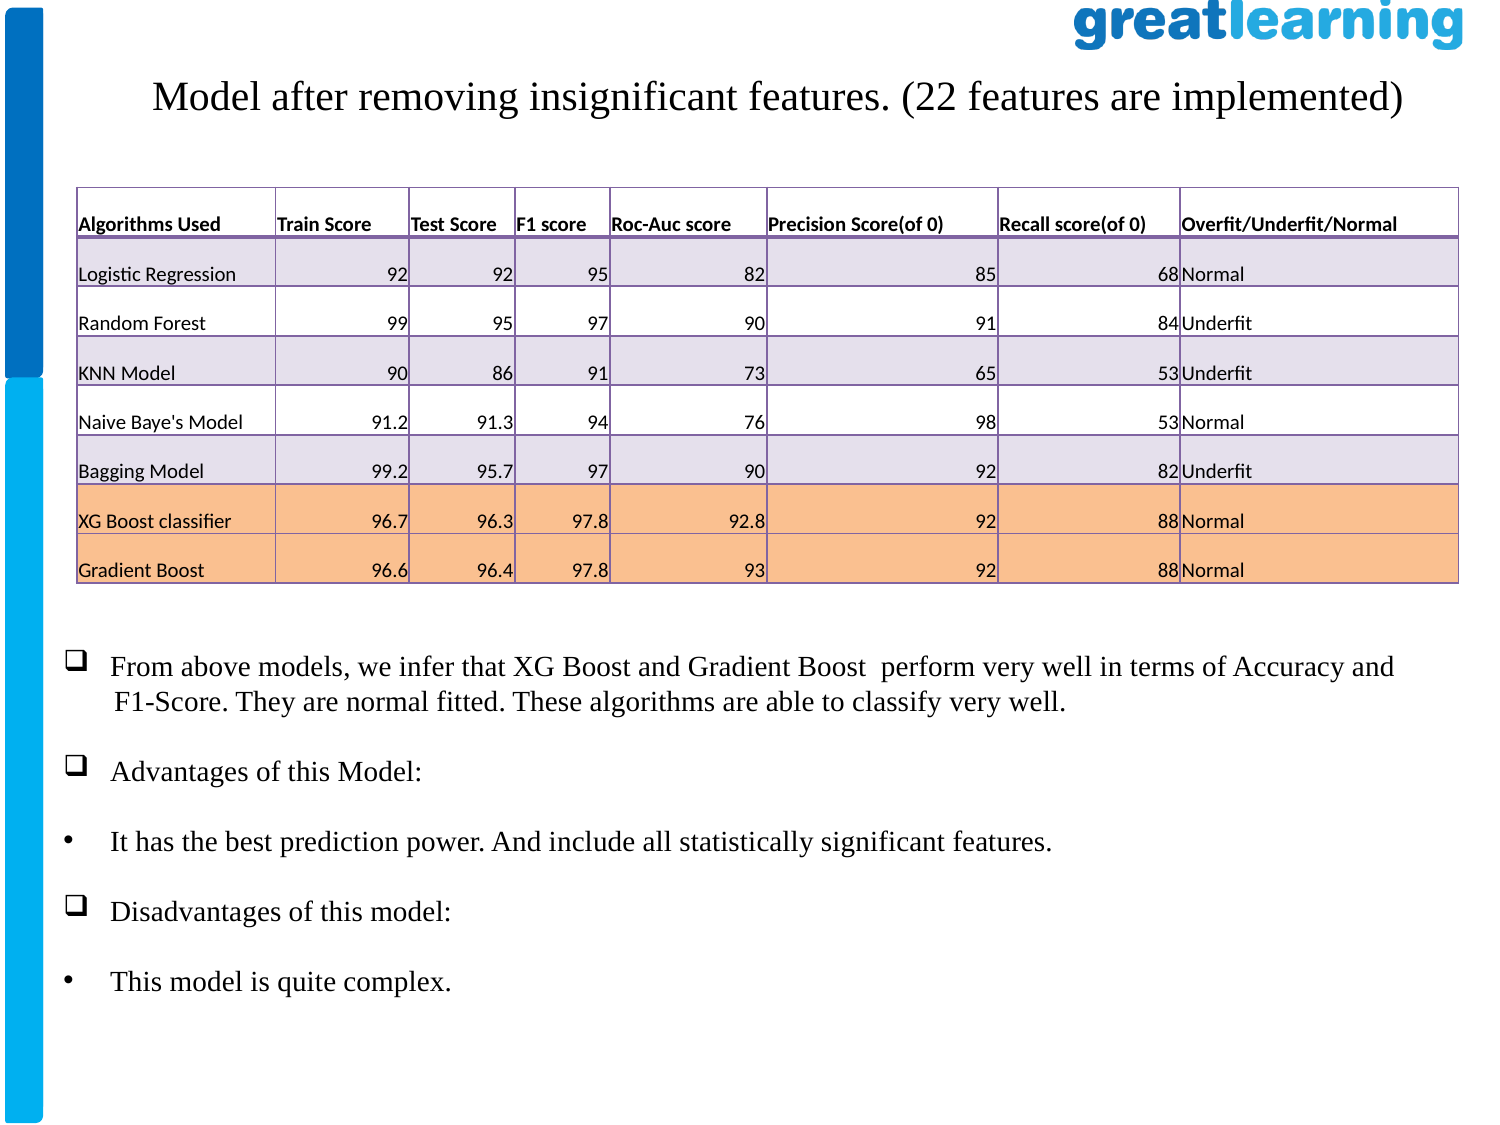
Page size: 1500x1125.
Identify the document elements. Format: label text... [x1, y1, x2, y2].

table_cell 97 [516, 436, 609, 483]
table_cell 96.4 [410, 534, 514, 582]
table_cell Underfit [1181, 436, 1458, 483]
table_cell 95 [410, 287, 514, 335]
table_header F1 score [516, 188, 609, 235]
picture [1074, 0, 1463, 50]
table_cell Logistic Regression [78, 239, 275, 285]
table_cell 91 [516, 337, 609, 384]
table_cell Bagging Model [78, 436, 275, 483]
table_header Roc-Auc score [611, 188, 766, 235]
text_box Model after removing insignificant features. (22 features are implemented) [137, 61, 1459, 127]
table_cell 92.8 [611, 485, 766, 533]
table_cell 85 [768, 239, 997, 285]
table_cell Naive Baye's Model [78, 386, 275, 434]
table_cell Underfit [1181, 337, 1458, 384]
table_cell 88 [999, 534, 1179, 582]
text_box [5, 7, 44, 375]
table_cell Normal [1181, 239, 1458, 285]
table_cell 97 [516, 287, 609, 335]
table_cell Normal [1181, 386, 1458, 434]
text_box [5, 377, 44, 1114]
table_header Algorithms Used [78, 188, 275, 235]
table_cell 92 [768, 534, 997, 582]
table_cell 86 [410, 337, 514, 384]
table_header Recall score(of 0) [999, 188, 1179, 235]
table_cell 98 [768, 386, 997, 434]
table_cell Gradient Boost [78, 534, 275, 582]
table_cell 92 [768, 485, 997, 533]
table_cell XG Boost classifier [78, 485, 275, 533]
text_box From above models, we infer that XG Boost and Gradient Boost perform very well in terms of Accuracy and F1-Score. They are normal fitted. These algorithms are able to classify very well. Advantages of this Model: It has the best prediction power. And include all statistically significant features. Disadvantages of this model: This model is quite complex. [48, 640, 1500, 1005]
table_cell 94 [516, 386, 609, 434]
table_cell 53 [999, 386, 1179, 434]
table_cell Normal [1181, 534, 1458, 582]
table_cell KNN Model [78, 337, 275, 384]
table_cell 53 [999, 337, 1179, 384]
table_cell 96.6 [276, 534, 408, 582]
table_cell 93 [611, 534, 766, 582]
table_cell 88 [999, 485, 1179, 533]
table_header Precision Score(of 0) [768, 188, 997, 235]
table_cell 99 [276, 287, 408, 335]
table_cell 92 [768, 436, 997, 483]
table_cell 99.2 [276, 436, 408, 483]
table_cell 95 [516, 239, 609, 285]
table_cell 90 [276, 337, 408, 384]
table_cell 65 [768, 337, 997, 384]
table_cell 76 [611, 386, 766, 434]
table_cell 73 [611, 337, 766, 384]
table_cell 95.7 [410, 436, 514, 483]
table_cell 84 [999, 287, 1179, 335]
table_header Overfit/Underfit/Normal [1181, 188, 1458, 235]
table_cell 91 [768, 287, 997, 335]
table_cell 96.3 [410, 485, 514, 533]
table_cell Underfit [1181, 287, 1458, 335]
table_cell 96.7 [276, 485, 408, 533]
table_header Train Score [276, 188, 408, 235]
table_cell 97.8 [516, 534, 609, 582]
table_cell 92 [410, 239, 514, 285]
table_cell 82 [999, 436, 1179, 483]
table_cell 90 [611, 436, 766, 483]
table_cell 97.8 [516, 485, 609, 533]
table_cell 82 [611, 239, 766, 285]
table_cell 91.3 [410, 386, 514, 434]
table_cell Random Forest [78, 287, 275, 335]
table_cell 92 [276, 239, 408, 285]
table_cell 68 [999, 239, 1179, 285]
table_cell 90 [611, 287, 766, 335]
table_cell 91.2 [276, 386, 408, 434]
table_header Test Score [410, 188, 514, 235]
table_cell Normal [1181, 485, 1458, 533]
